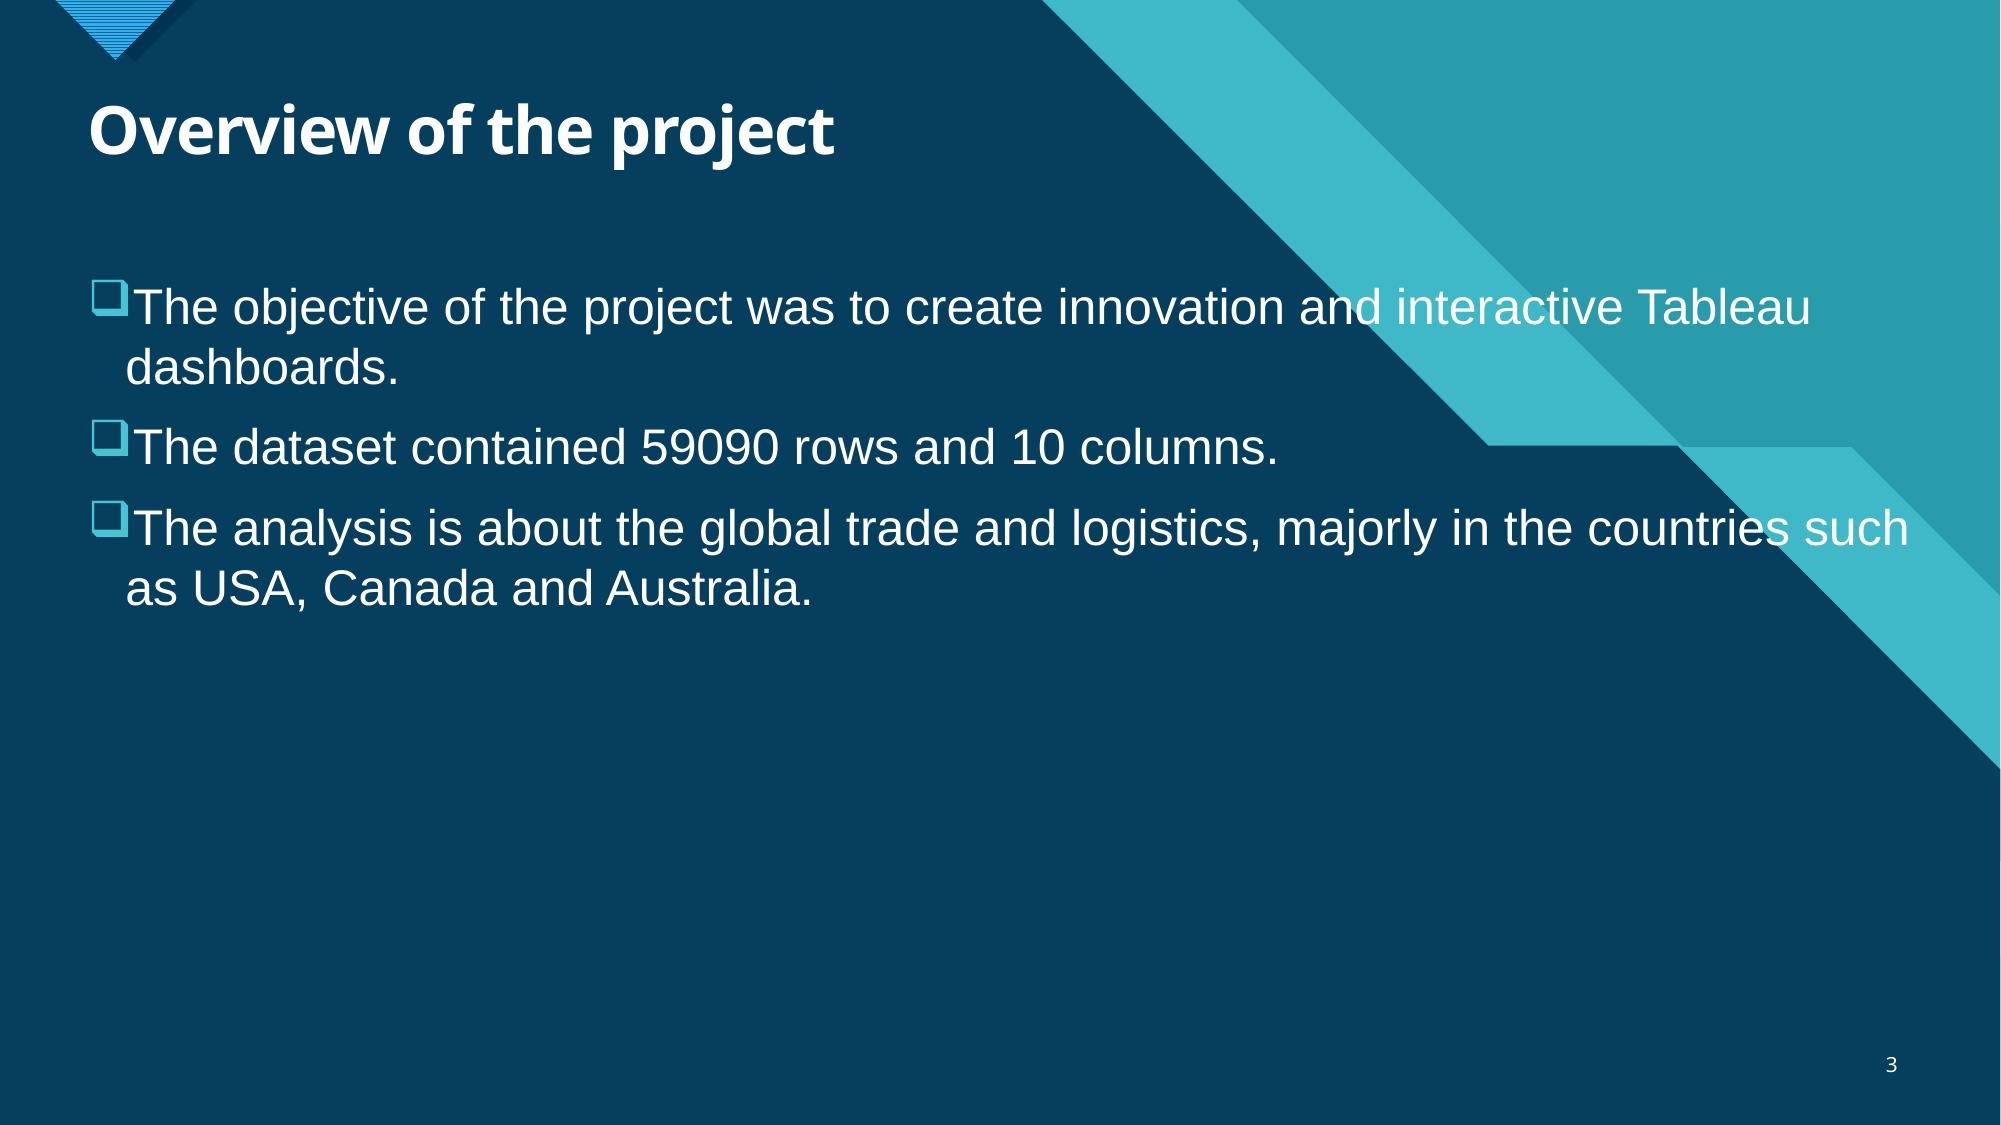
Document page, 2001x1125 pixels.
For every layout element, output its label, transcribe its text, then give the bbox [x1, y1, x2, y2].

title Overview of the project [72, 89, 1913, 177]
slide_number 3 [1845, 1035, 1913, 1096]
list The objective of the project was to create innovation and interactive Tableau dashboards. The dataset contained 59090 rows and 10 columns. The analysis is about the global trade and logistics, majorly in the countries such as USA, Canada and Australia. [72, 266, 1949, 1038]
